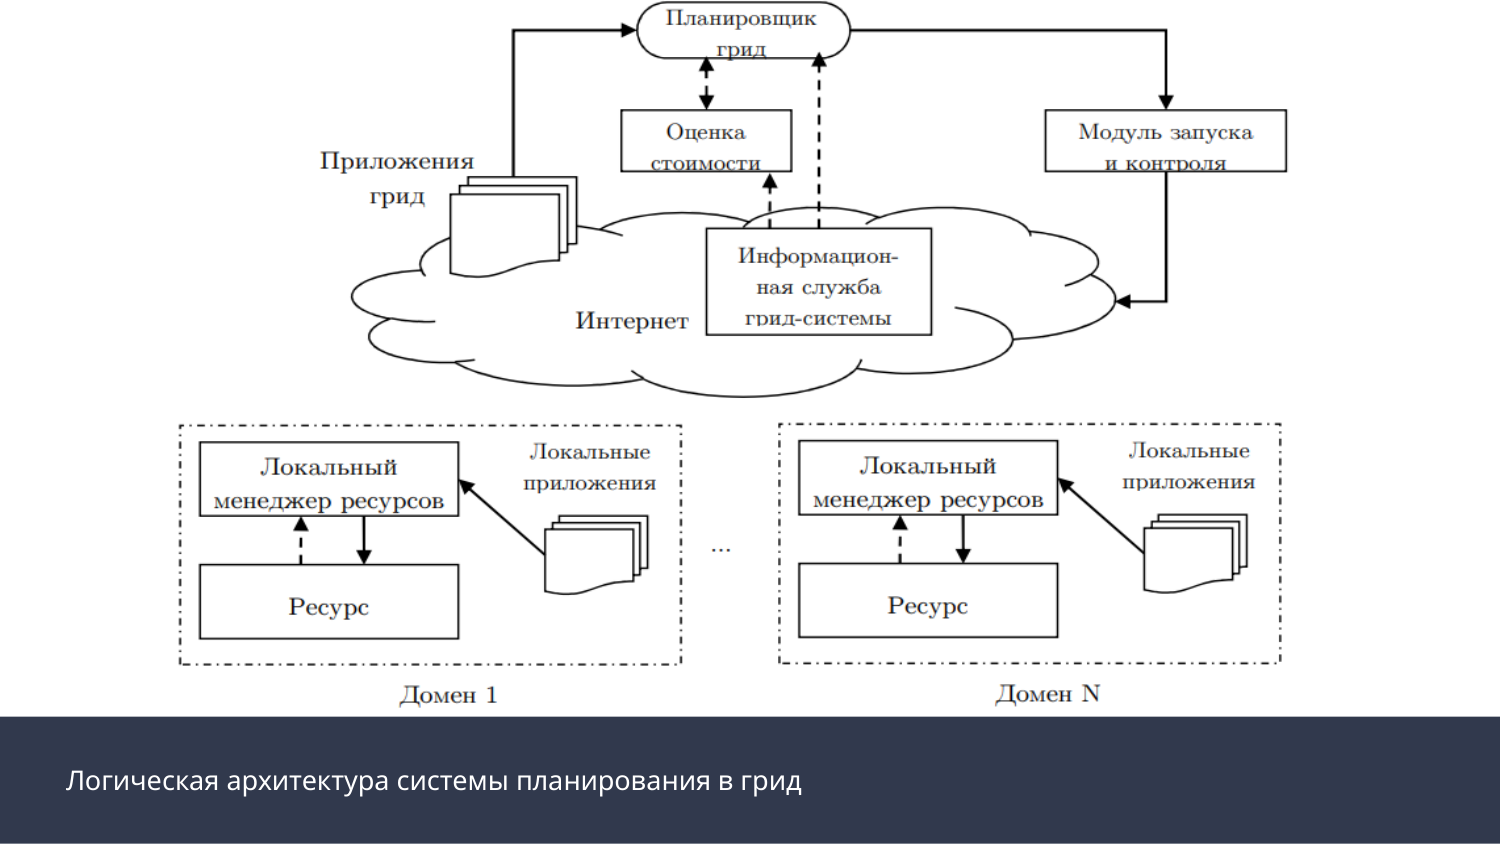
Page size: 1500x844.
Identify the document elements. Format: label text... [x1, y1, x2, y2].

list Логическая архитектура системы планирования в грид [51, 741, 1361, 818]
picture [170, 0, 1295, 714]
